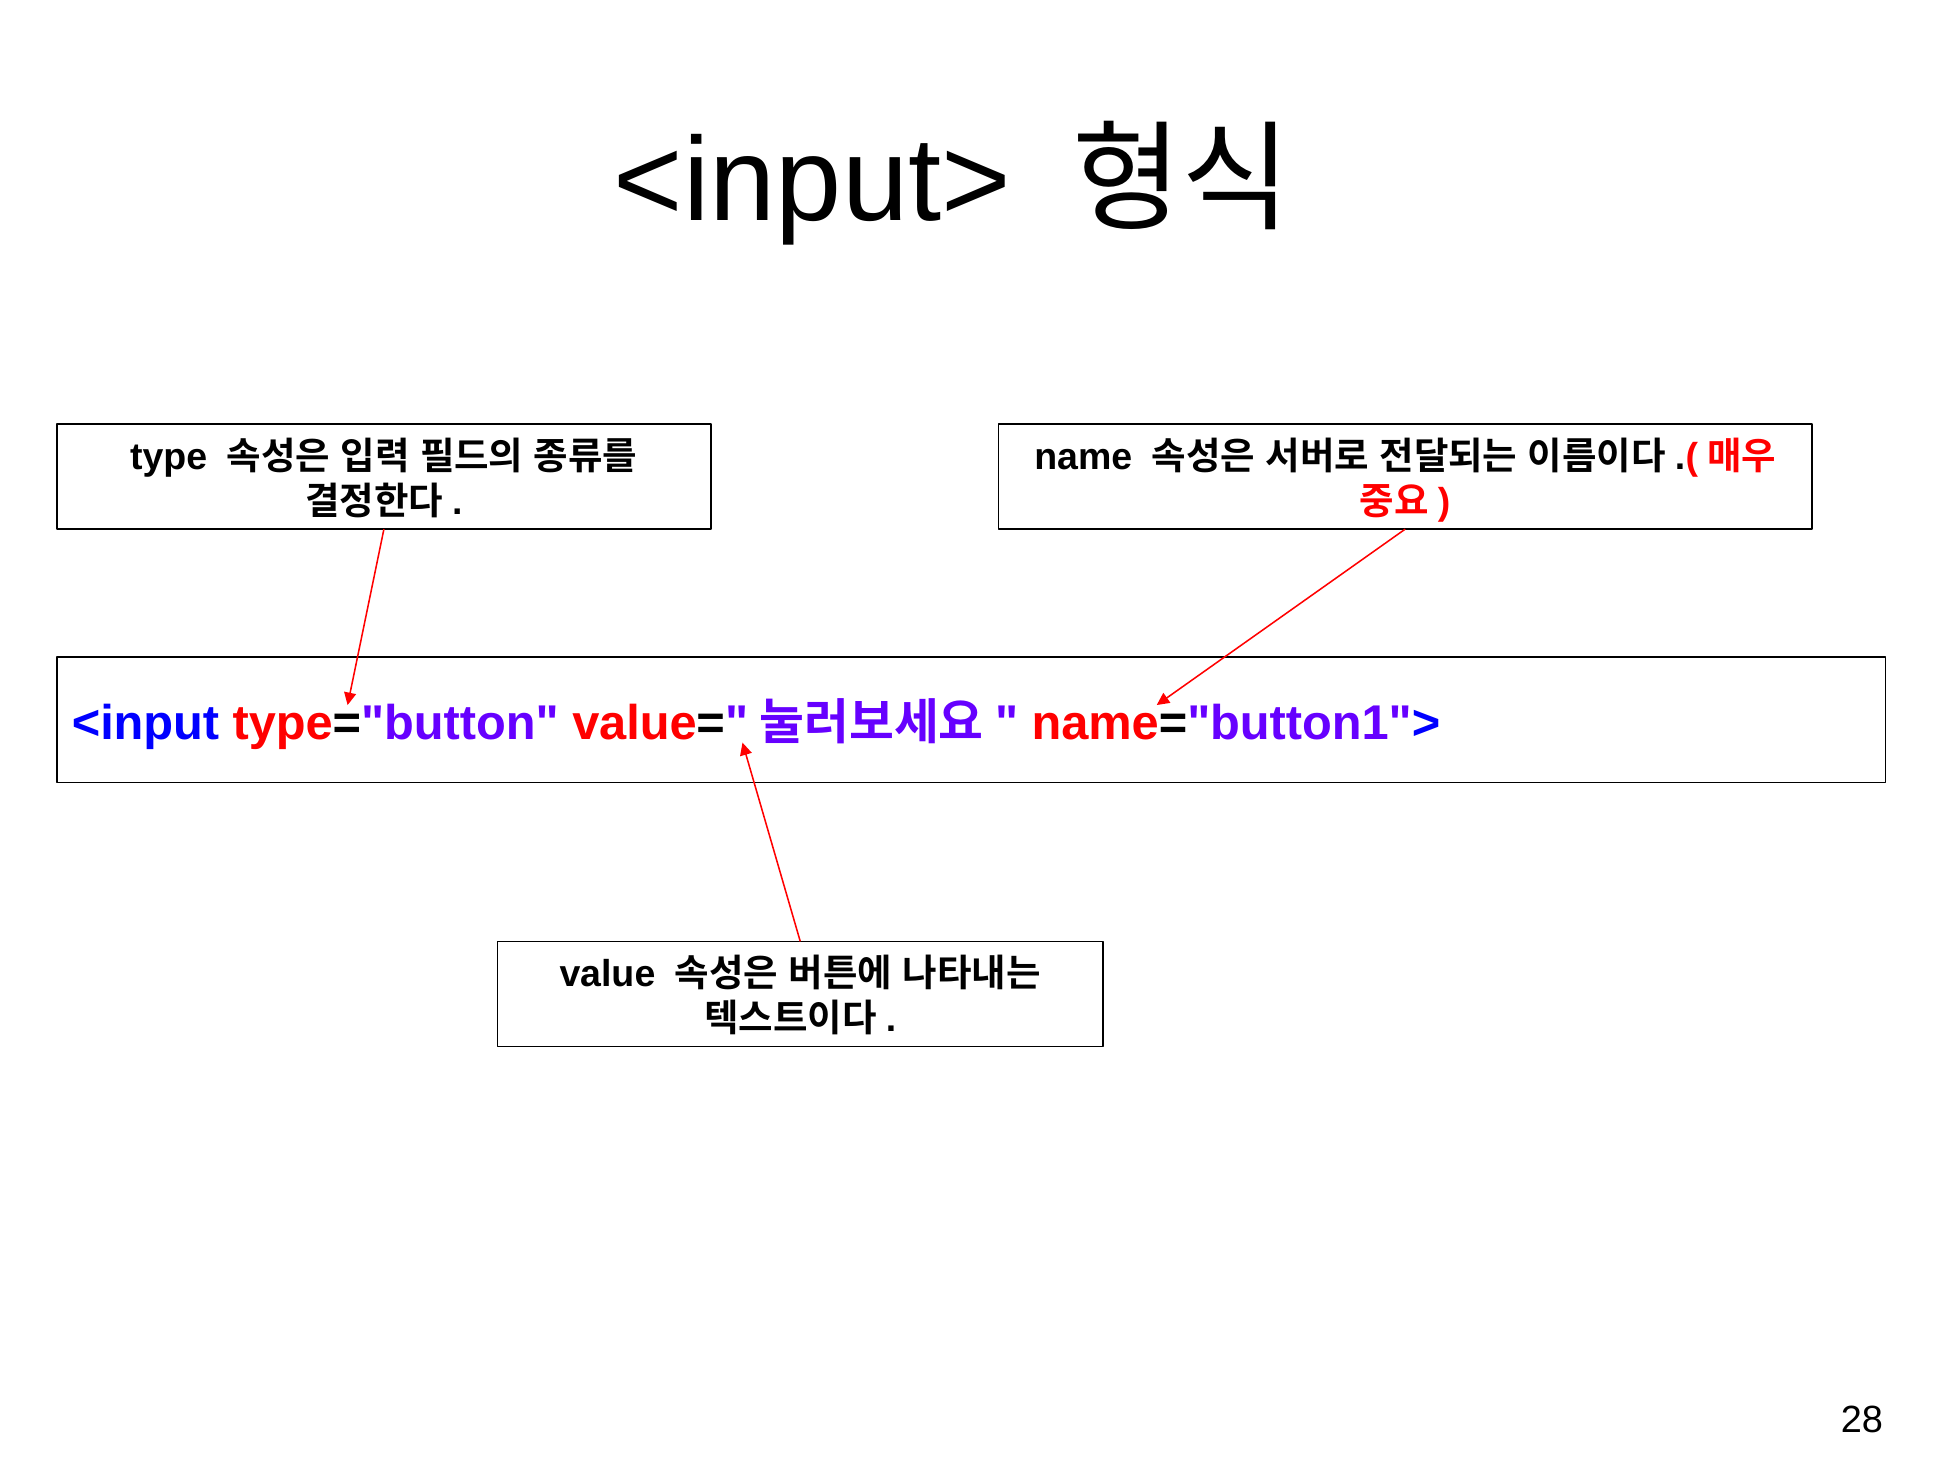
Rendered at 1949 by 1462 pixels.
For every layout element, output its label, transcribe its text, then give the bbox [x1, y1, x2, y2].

slide_number ‹#› [1496, 1372, 1899, 1462]
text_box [1156, 529, 1406, 706]
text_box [347, 529, 385, 706]
text_box name 속성은 서버로 전달되는 이름이다.(매우 중요) [998, 424, 1812, 530]
list <input type="button" value="눌러보세요" name="button1"> [56, 656, 1886, 783]
text_box type 속성은 입력 필드의 종류를 결정한다. [56, 424, 712, 530]
title <input> 형식 [156, 92, 1749, 255]
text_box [742, 742, 801, 942]
text_box value 속성은 버튼에 나타내는 텍스트이다. [497, 941, 1103, 1047]
